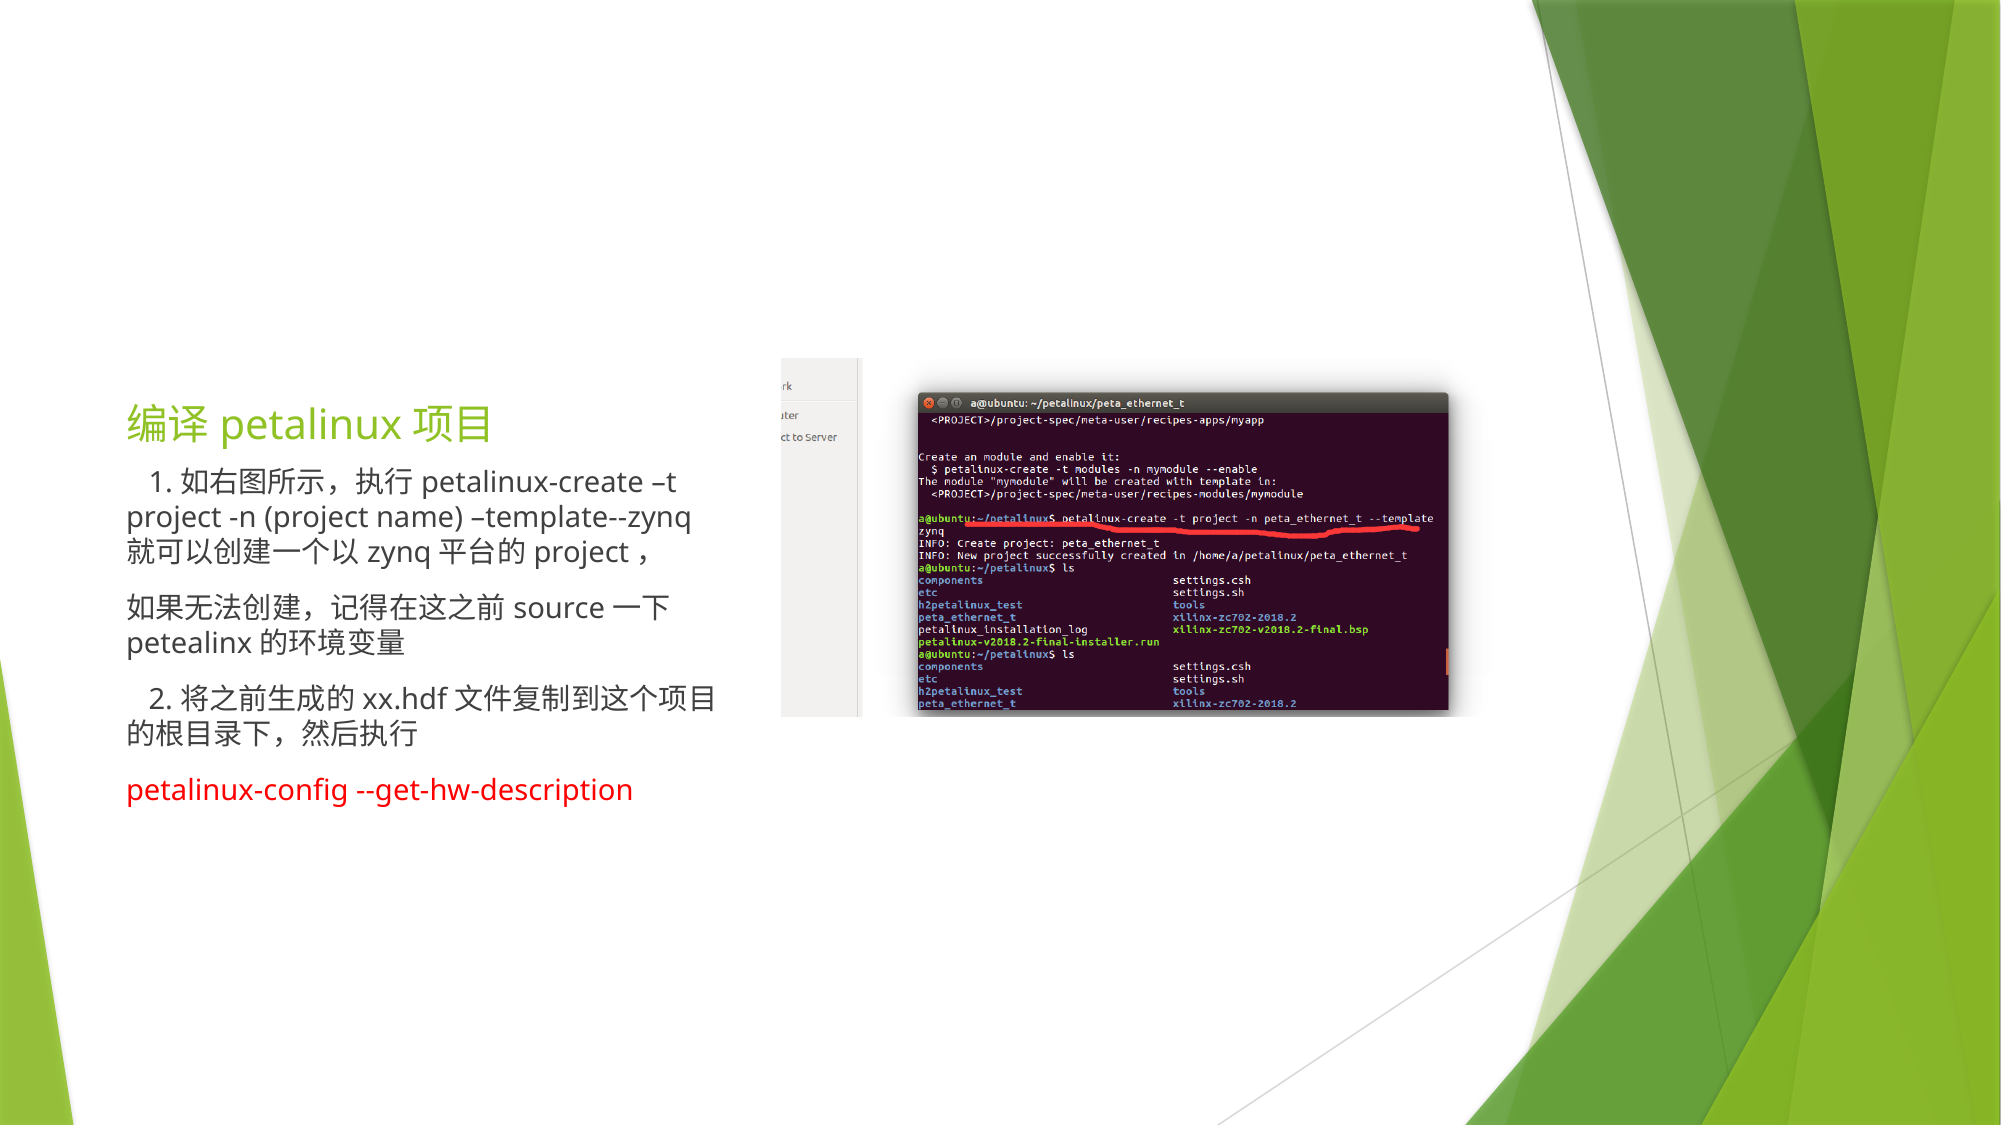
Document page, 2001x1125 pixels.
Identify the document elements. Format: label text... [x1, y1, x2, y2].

title 编译petalinux项目 [111, 245, 744, 455]
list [780, 357, 1522, 718]
list 1.如右图所示，执行petalinux-create –t project -n (project name) –template--zynq就可以创建一个以zynq平台的project， 如果无法创建，记得在这之前source一下petealinx的环境变量 2.将之前生成的xx.hdf文件复制到这个项目的根目录下，然后执行 petalinux-config --get-hw-description [111, 455, 744, 880]
